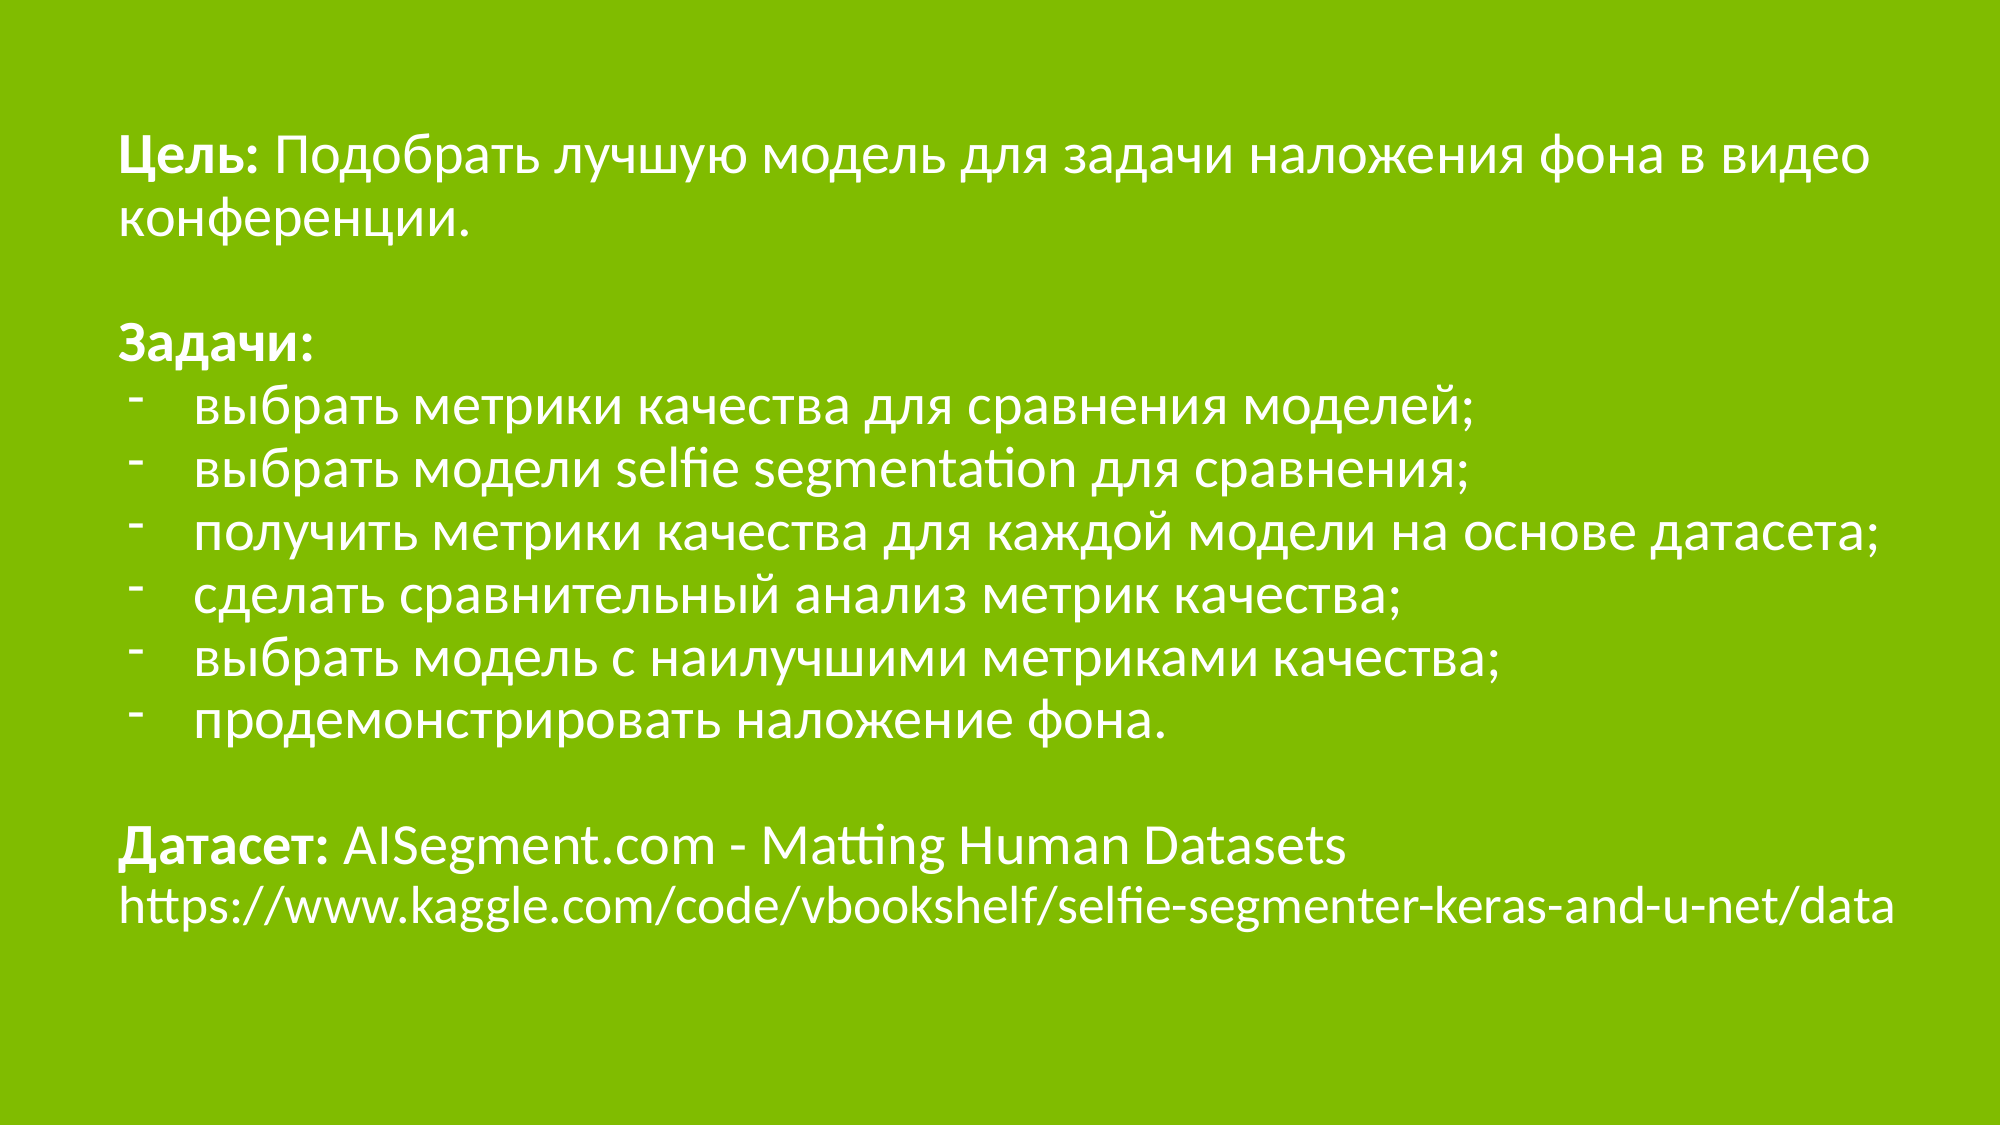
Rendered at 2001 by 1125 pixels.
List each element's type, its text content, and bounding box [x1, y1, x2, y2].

title Цель: Подобрать лучшую модель для задачи наложения фона в видео конференции. Задачи: выбрать метрики качества для сравнения моделей; выбрать модели selfie segmentation для сравнения; получить метрики качества для каждой модели на основе датасета; сделать сравнительный анализ метрик качества; выбрать модель с наилучшими метриками качества; продемонстрировать наложение фона. Датасет: AISegment.com - Matting Human Datasets https://www.kaggle.com/code/vbookshelf/selfie-segmenter-keras-and-u-net/data [103, 115, 1951, 1010]
